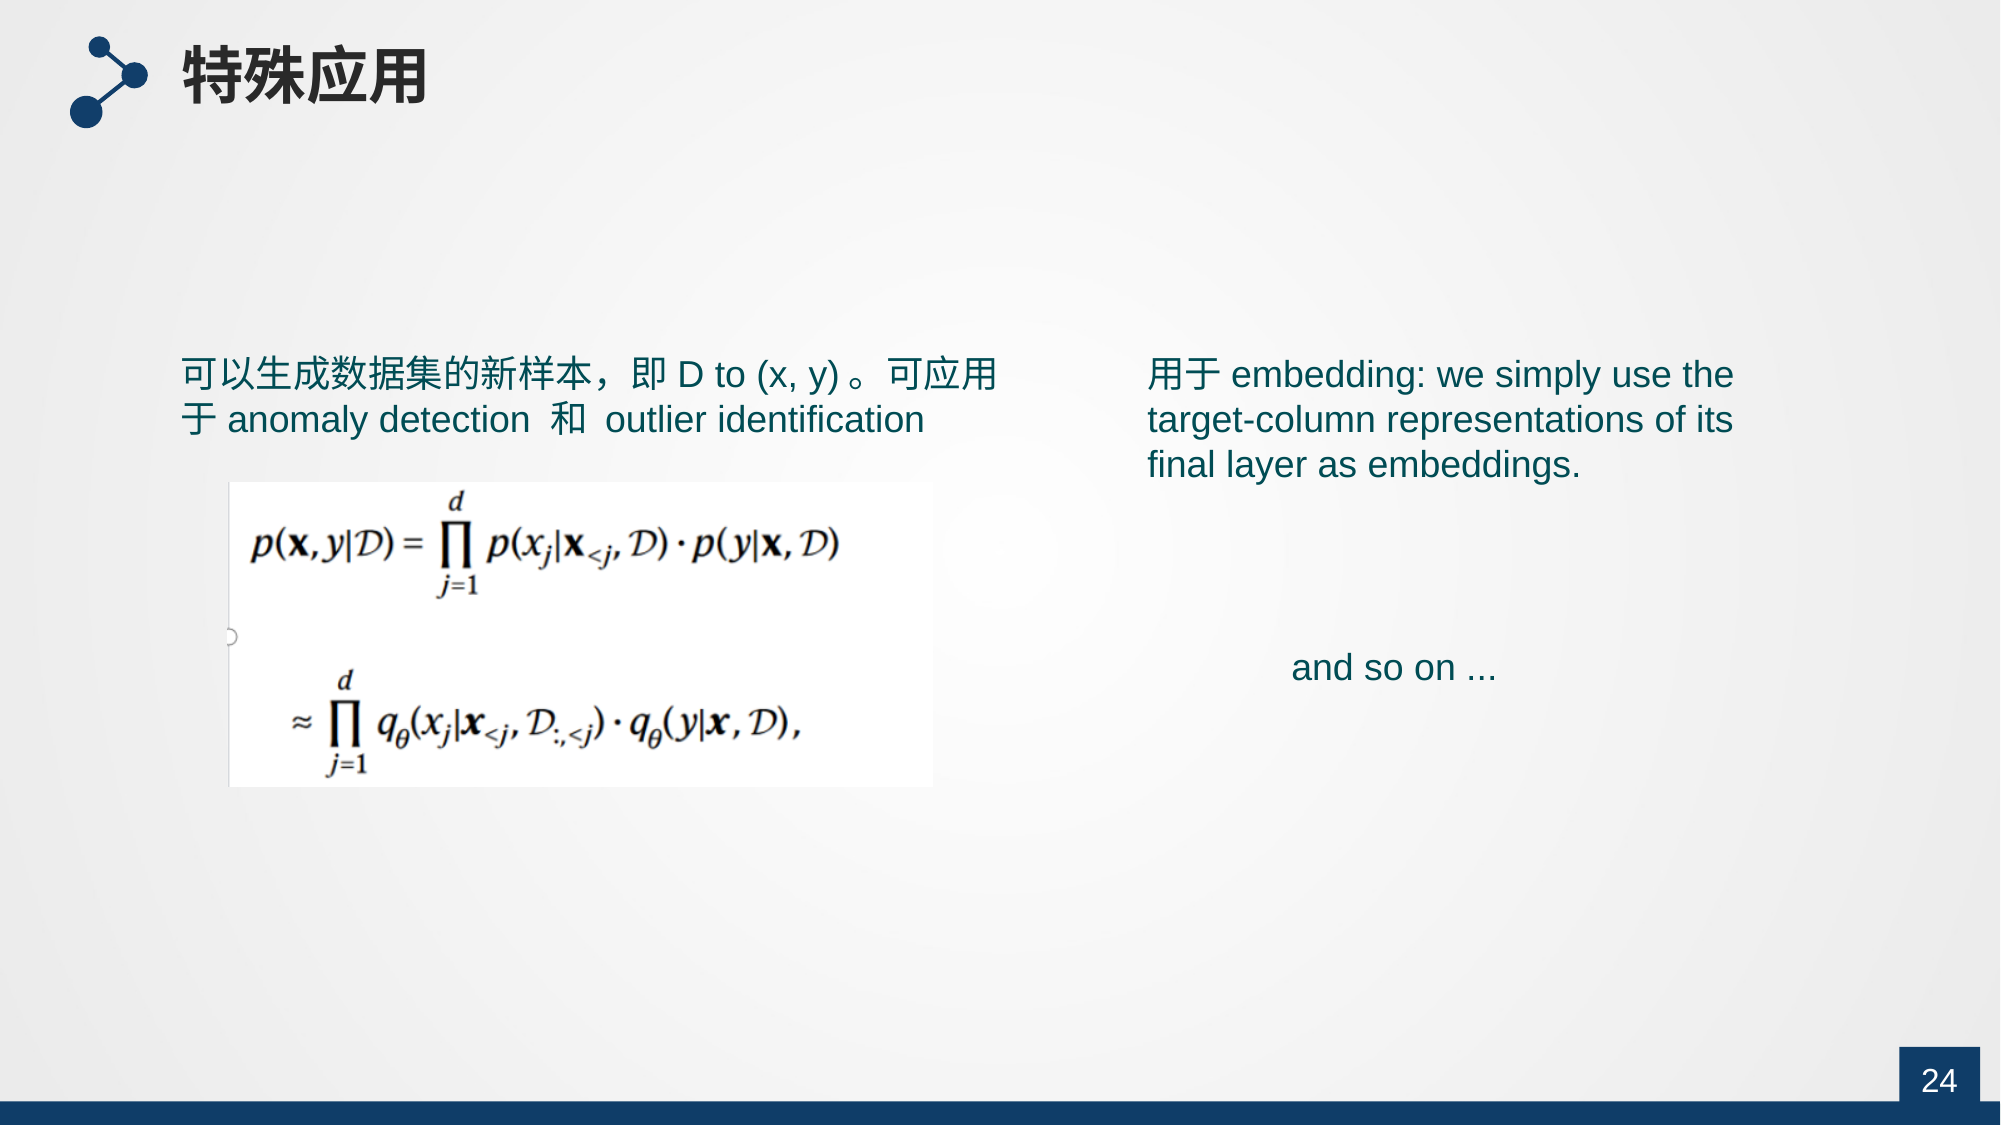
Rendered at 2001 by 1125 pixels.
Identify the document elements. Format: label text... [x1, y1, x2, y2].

picture [0, 0, 2001, 1125]
text_box 用于embedding: we simply use the target-column representations of its final layer as embeddings. [1132, 343, 1800, 493]
text_box [69, 36, 148, 129]
text_box and so on ... [1276, 635, 1556, 696]
text_box 特殊应用 [166, 29, 446, 119]
text_box 可以生成数据集的新样本，即D to (x, y)。可应用于anomaly detection 和 outlier identification [166, 343, 1039, 448]
